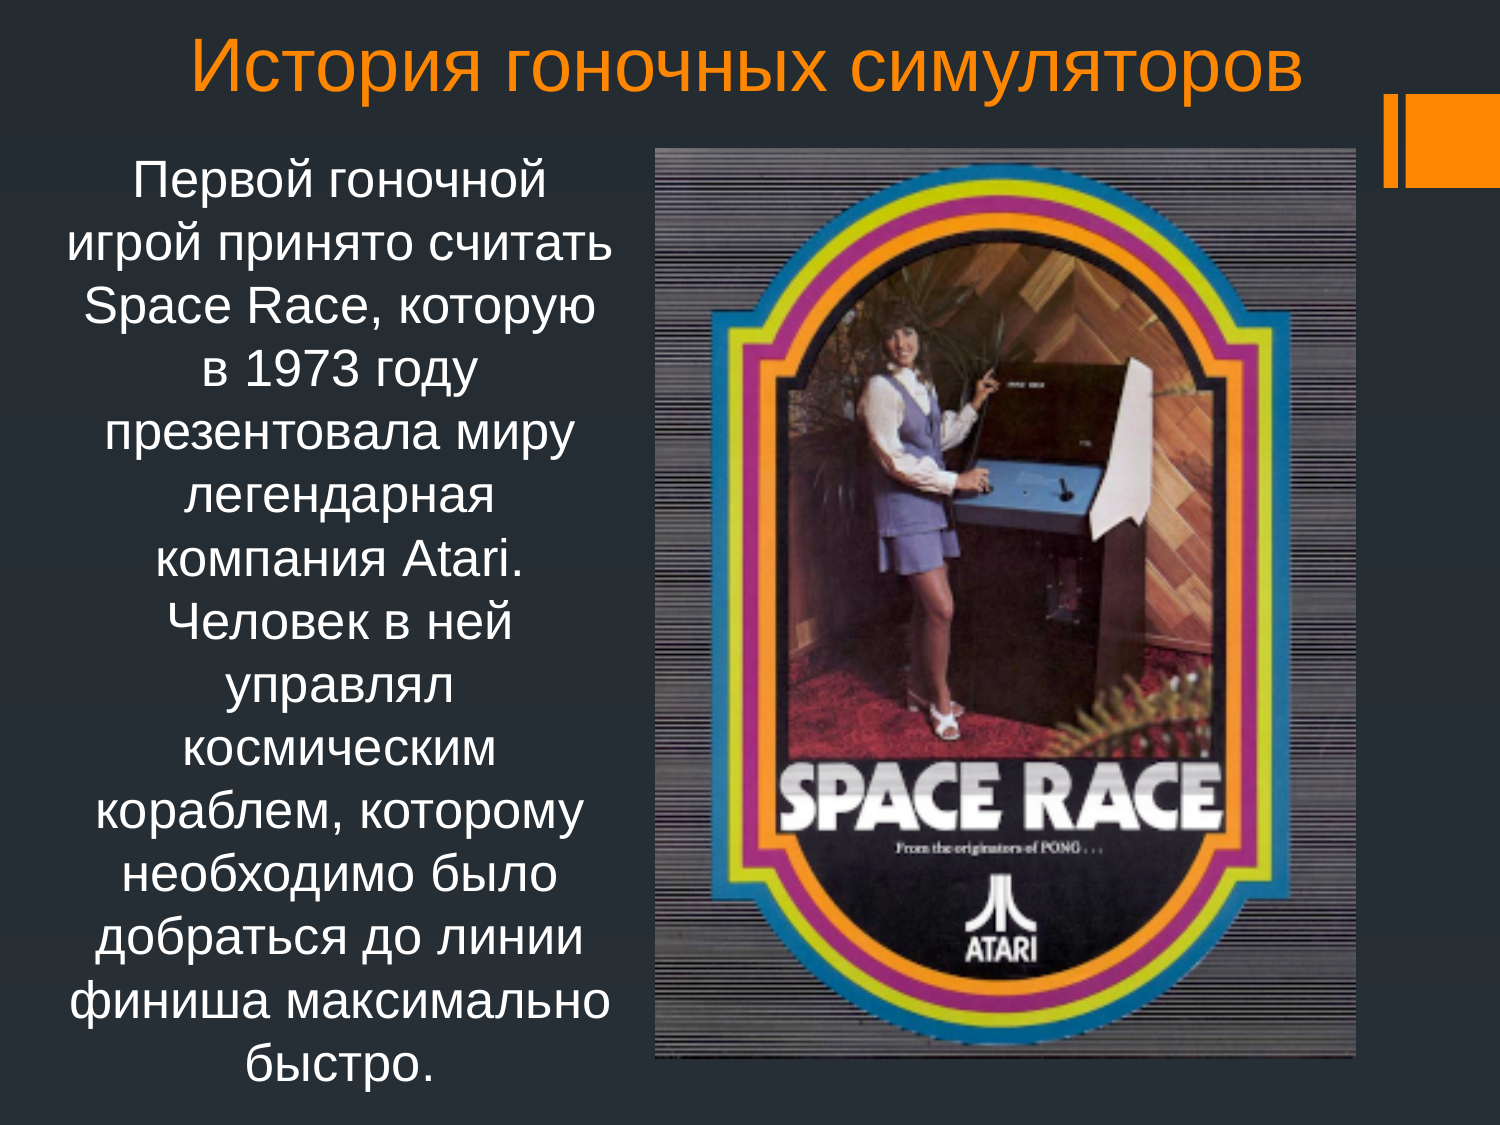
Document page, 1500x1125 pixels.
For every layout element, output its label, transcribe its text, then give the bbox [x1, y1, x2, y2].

title История гоночных симуляторов [147, 5, 1348, 114]
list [654, 148, 1356, 1060]
list Первой гоночной игрой принято считать Space Race, которую в 1973 году презентовала миру легендарная компания Atari. Человек в ней управлял космическим кораблем, которому необходимо было добраться до линии финиша максимально быстро. [41, 137, 632, 1106]
